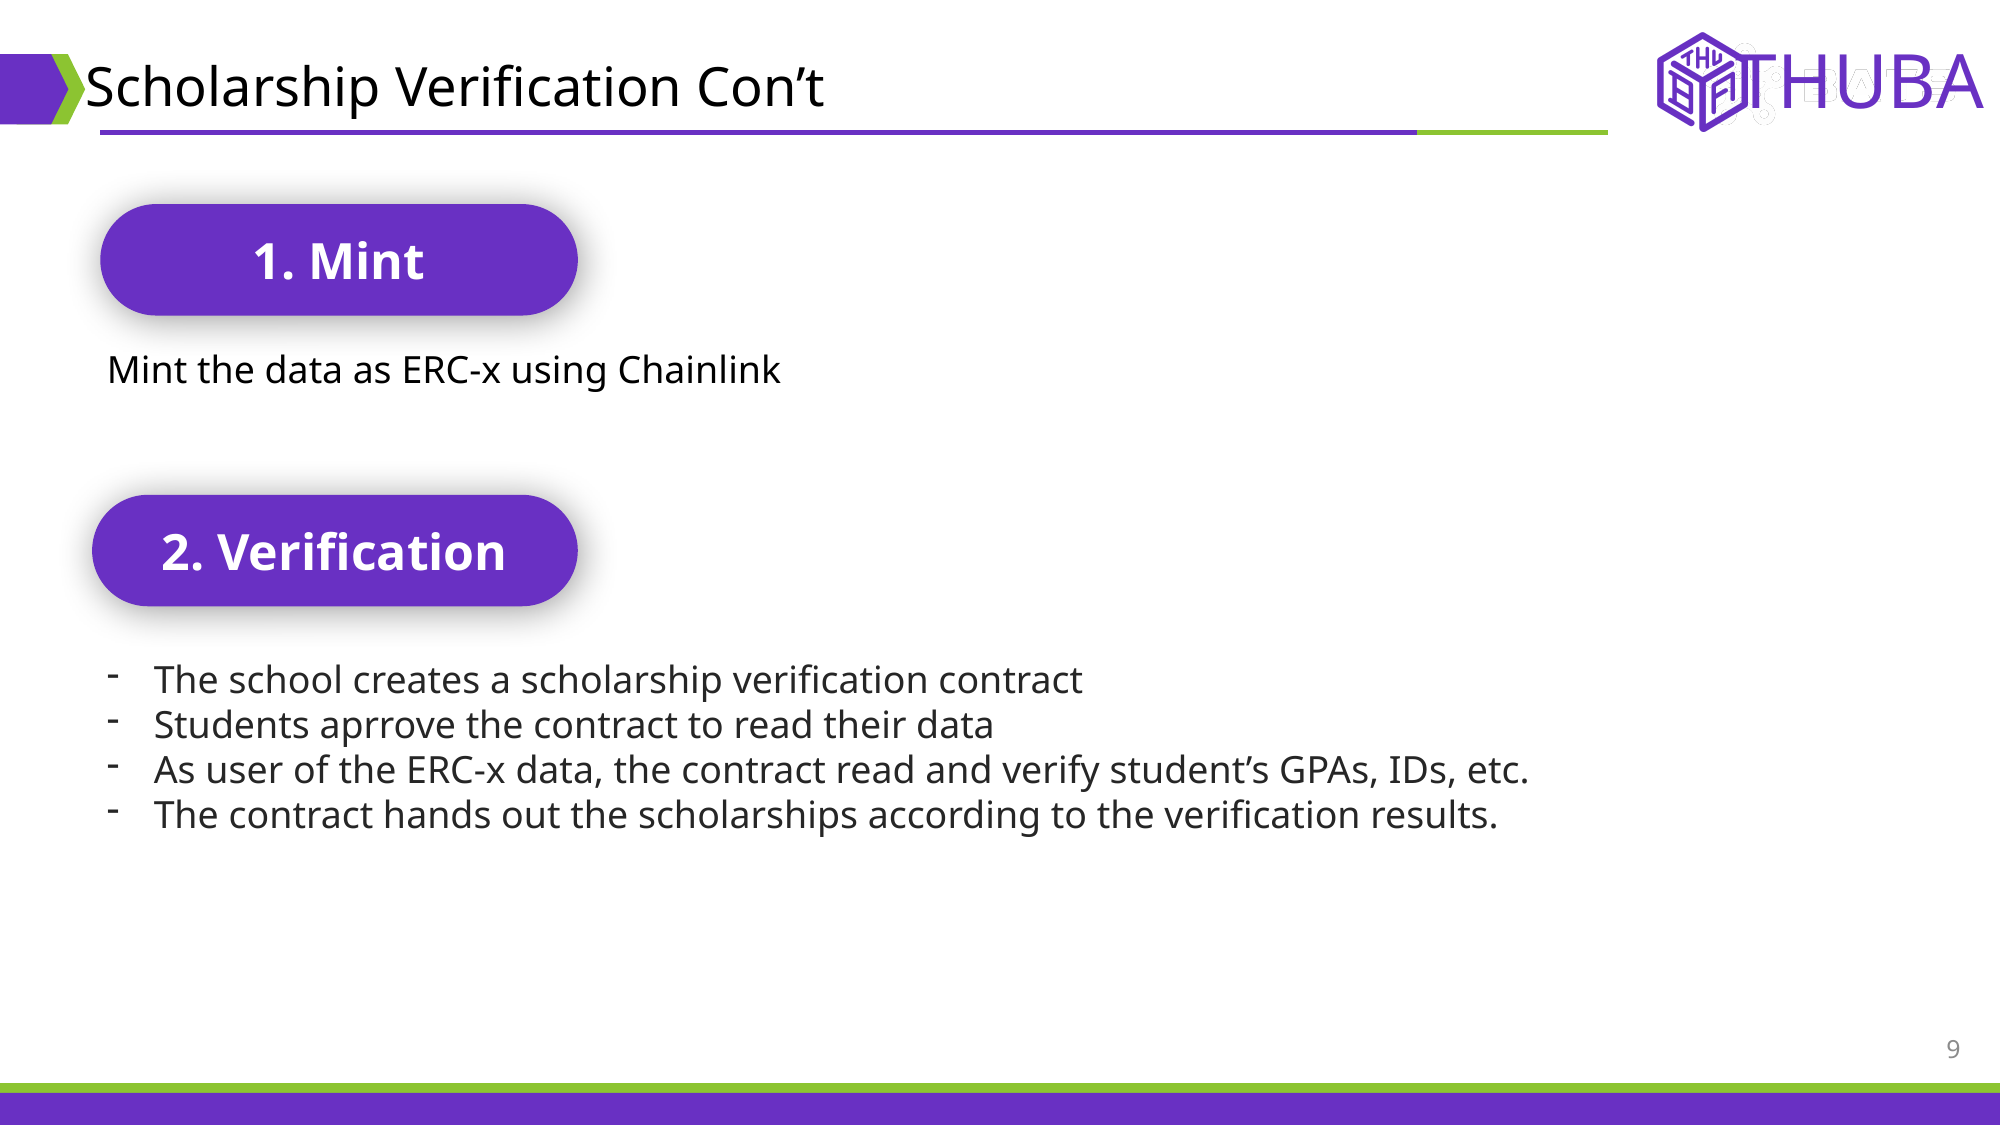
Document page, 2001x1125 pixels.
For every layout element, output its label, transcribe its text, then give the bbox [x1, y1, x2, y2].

picture [1657, 32, 1986, 141]
slide_number 9 [1525, 1020, 1976, 1081]
text_box Scholarship Verification Con’t [70, 45, 841, 125]
text_box Mint the data as ERC-x using Chainlink [92, 339, 856, 399]
text_box 2. Verification [91, 493, 579, 608]
text_box 1. Mint [99, 203, 579, 317]
text_box The school creates a scholarship verification contract Students aprrove the contract to read their data As user of the ERC-x data, the contract read and verify student’s GPAs, IDs, etc. The contract hands out the scholarships according to the verification results. [92, 648, 1708, 844]
